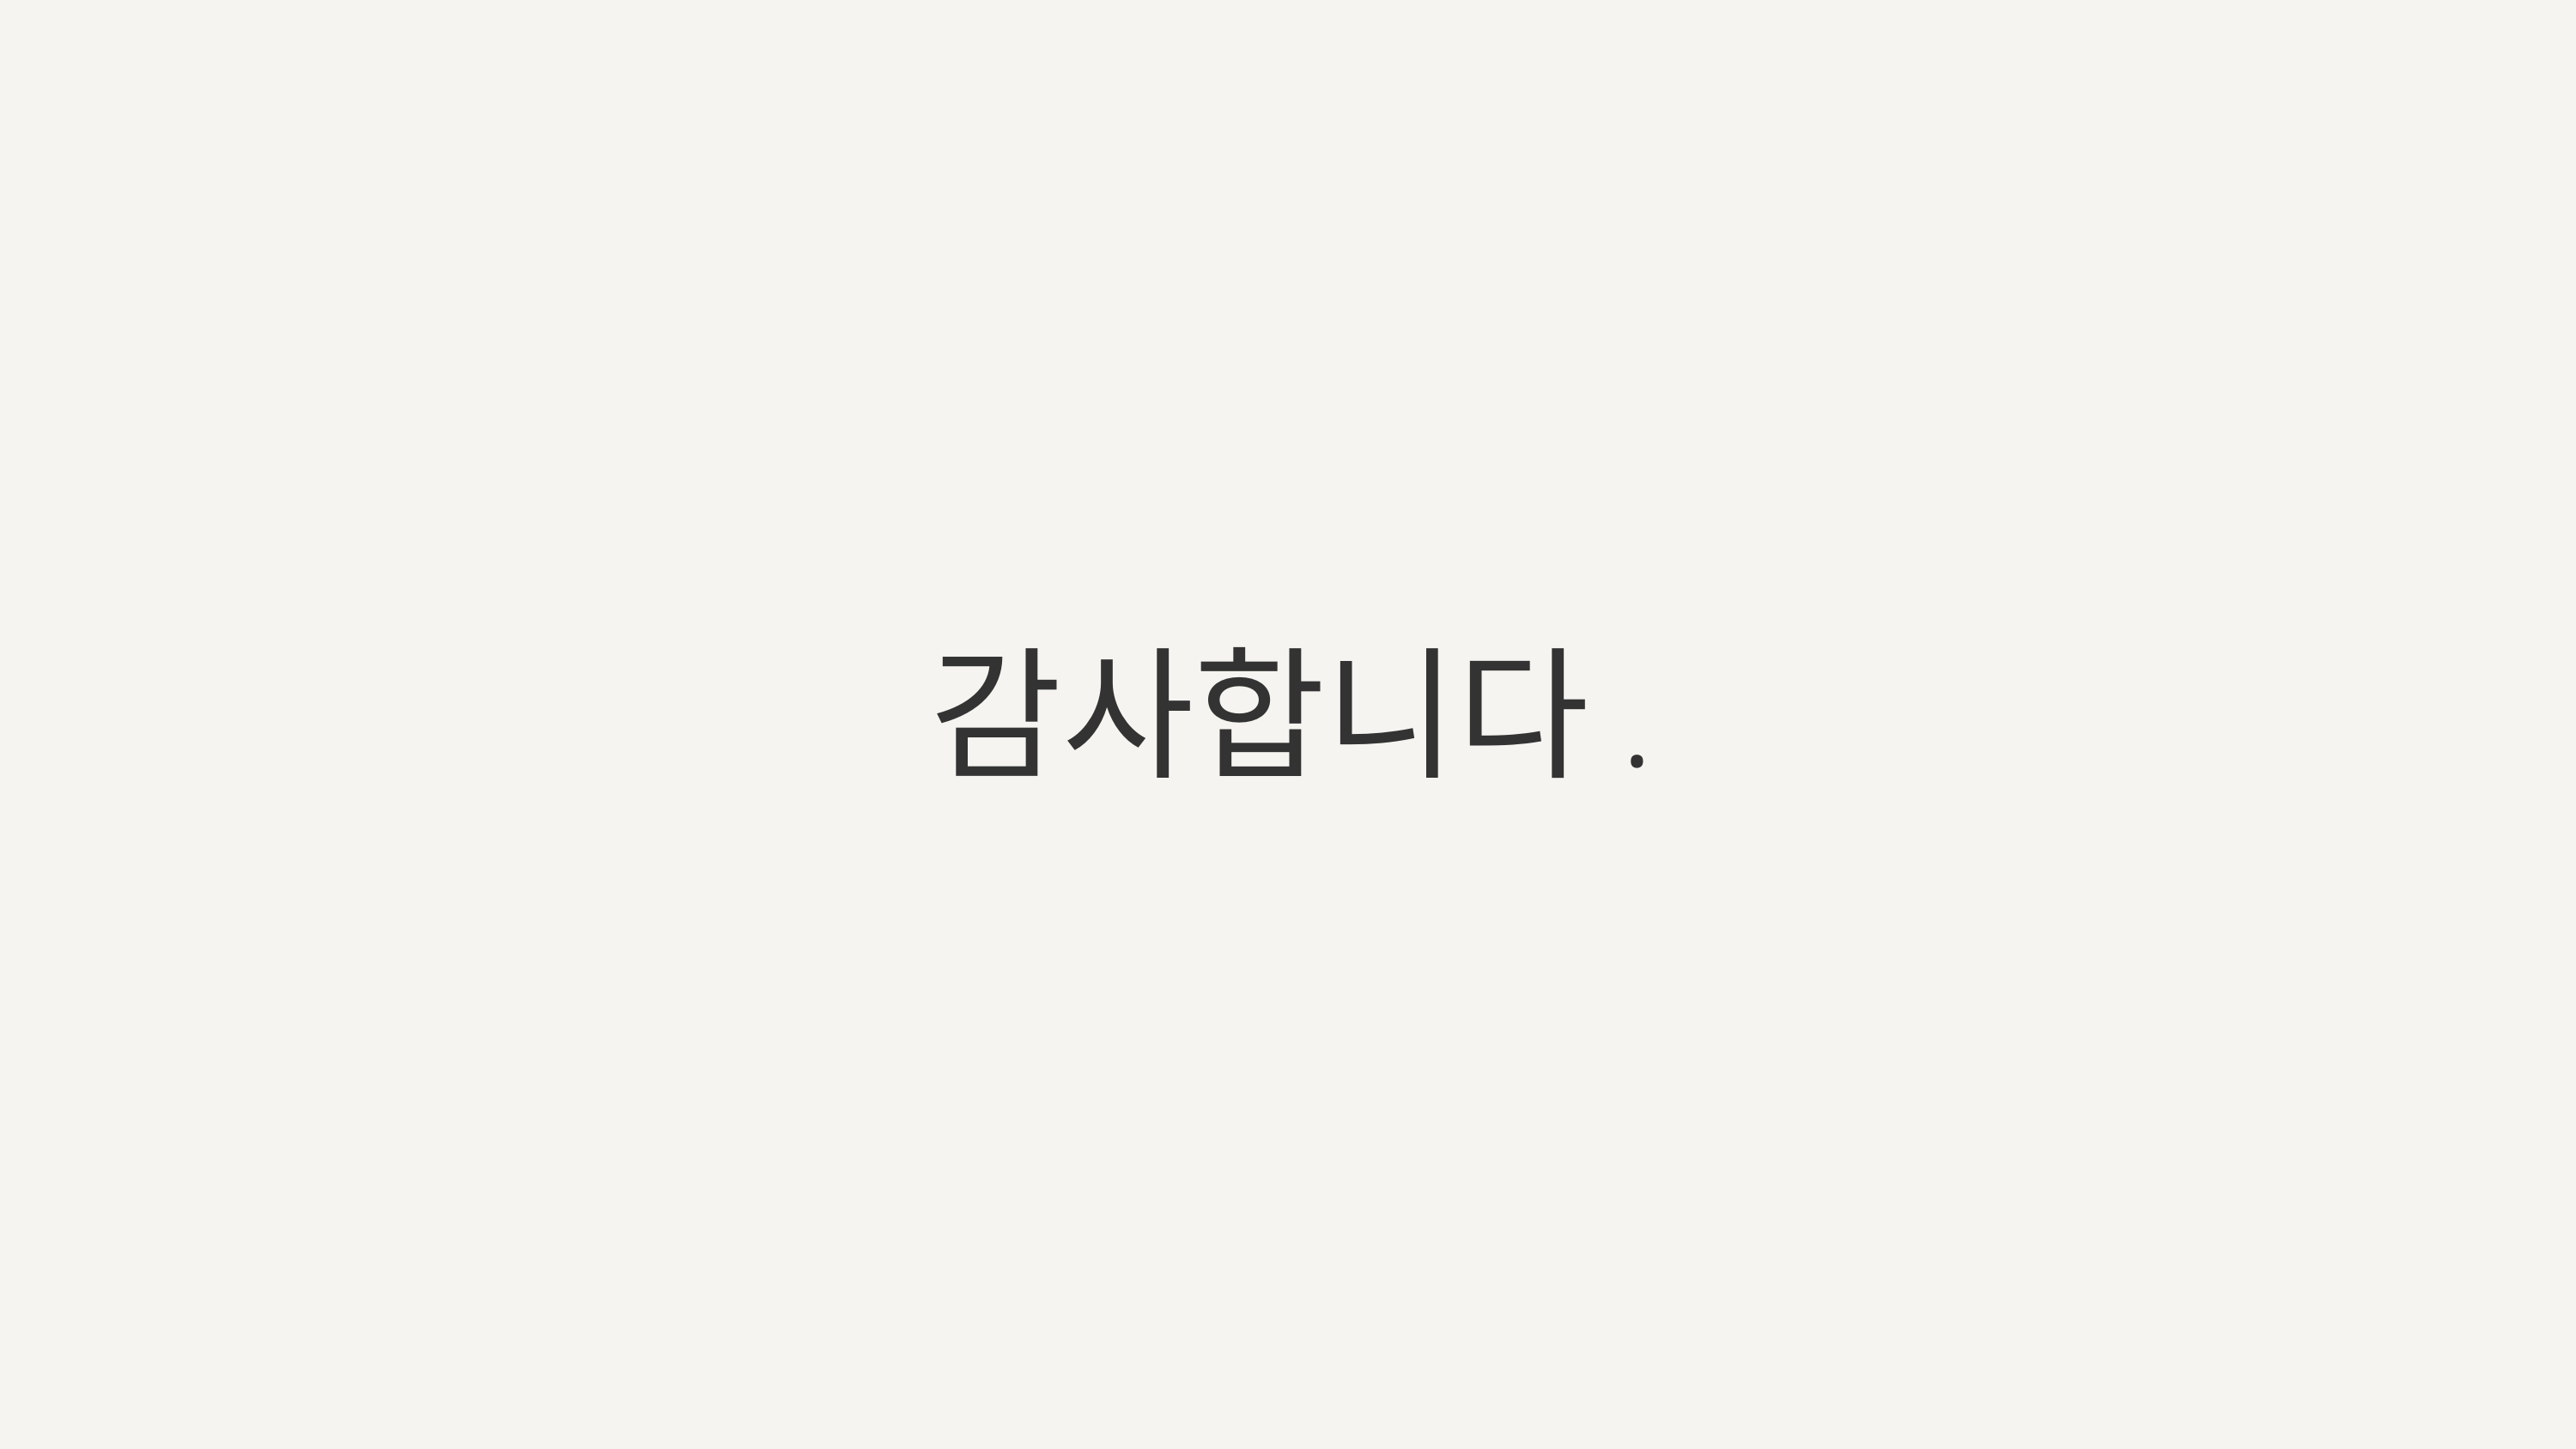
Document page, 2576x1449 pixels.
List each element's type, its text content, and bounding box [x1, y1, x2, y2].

text_box 감사합니다. [451, 616, 2130, 802]
